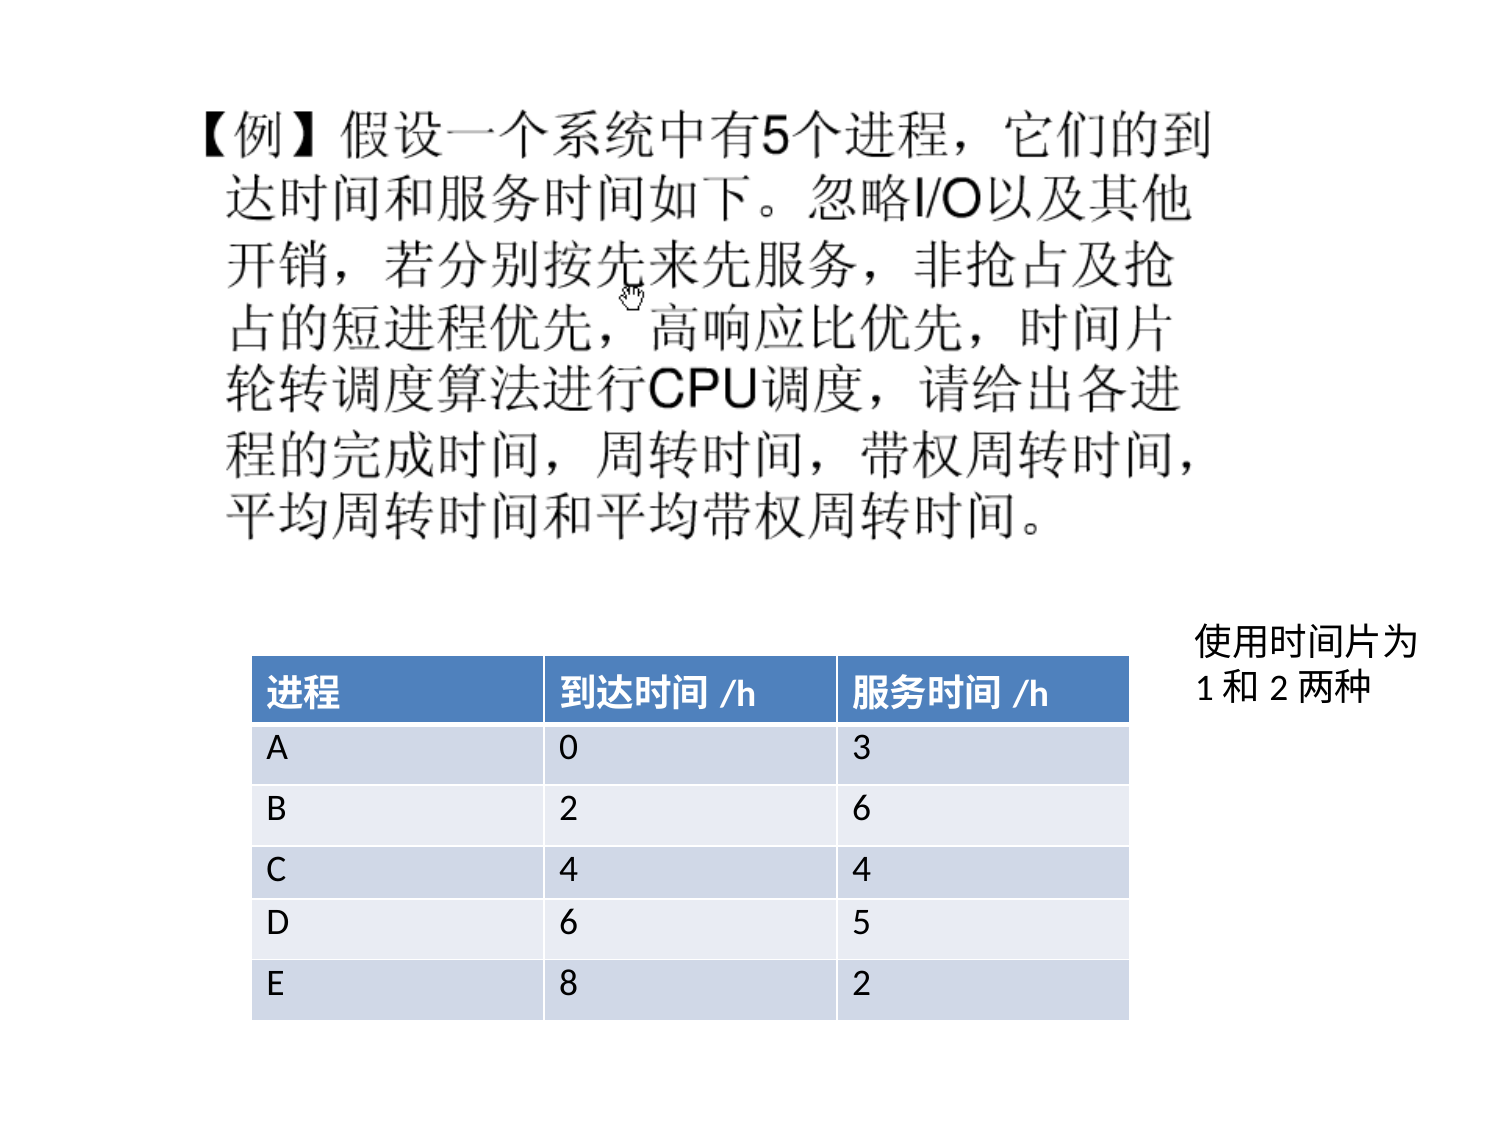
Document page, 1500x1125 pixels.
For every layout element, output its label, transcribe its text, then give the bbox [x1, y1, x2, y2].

table_cell 2 [838, 960, 1129, 1020]
table_cell 4 [838, 847, 1129, 898]
picture [186, 96, 1223, 563]
text_box 使用时间片为1和2两种 [1180, 611, 1452, 716]
table_cell 4 [545, 847, 836, 898]
table_cell B [252, 786, 543, 845]
table_cell 6 [545, 900, 836, 959]
table_header 进程 [252, 656, 543, 722]
table_cell D [252, 900, 543, 959]
table_header 到达时间/h [545, 656, 836, 722]
table_cell 3 [838, 727, 1129, 784]
table_cell A [252, 727, 543, 784]
table_cell 0 [545, 727, 836, 784]
table_cell 8 [545, 960, 836, 1020]
table_cell E [252, 960, 543, 1020]
table_cell 6 [838, 786, 1129, 845]
table_cell 5 [838, 900, 1129, 959]
table_cell C [252, 847, 543, 898]
table_header 服务时间/h [838, 656, 1129, 722]
table_cell 2 [545, 786, 836, 845]
